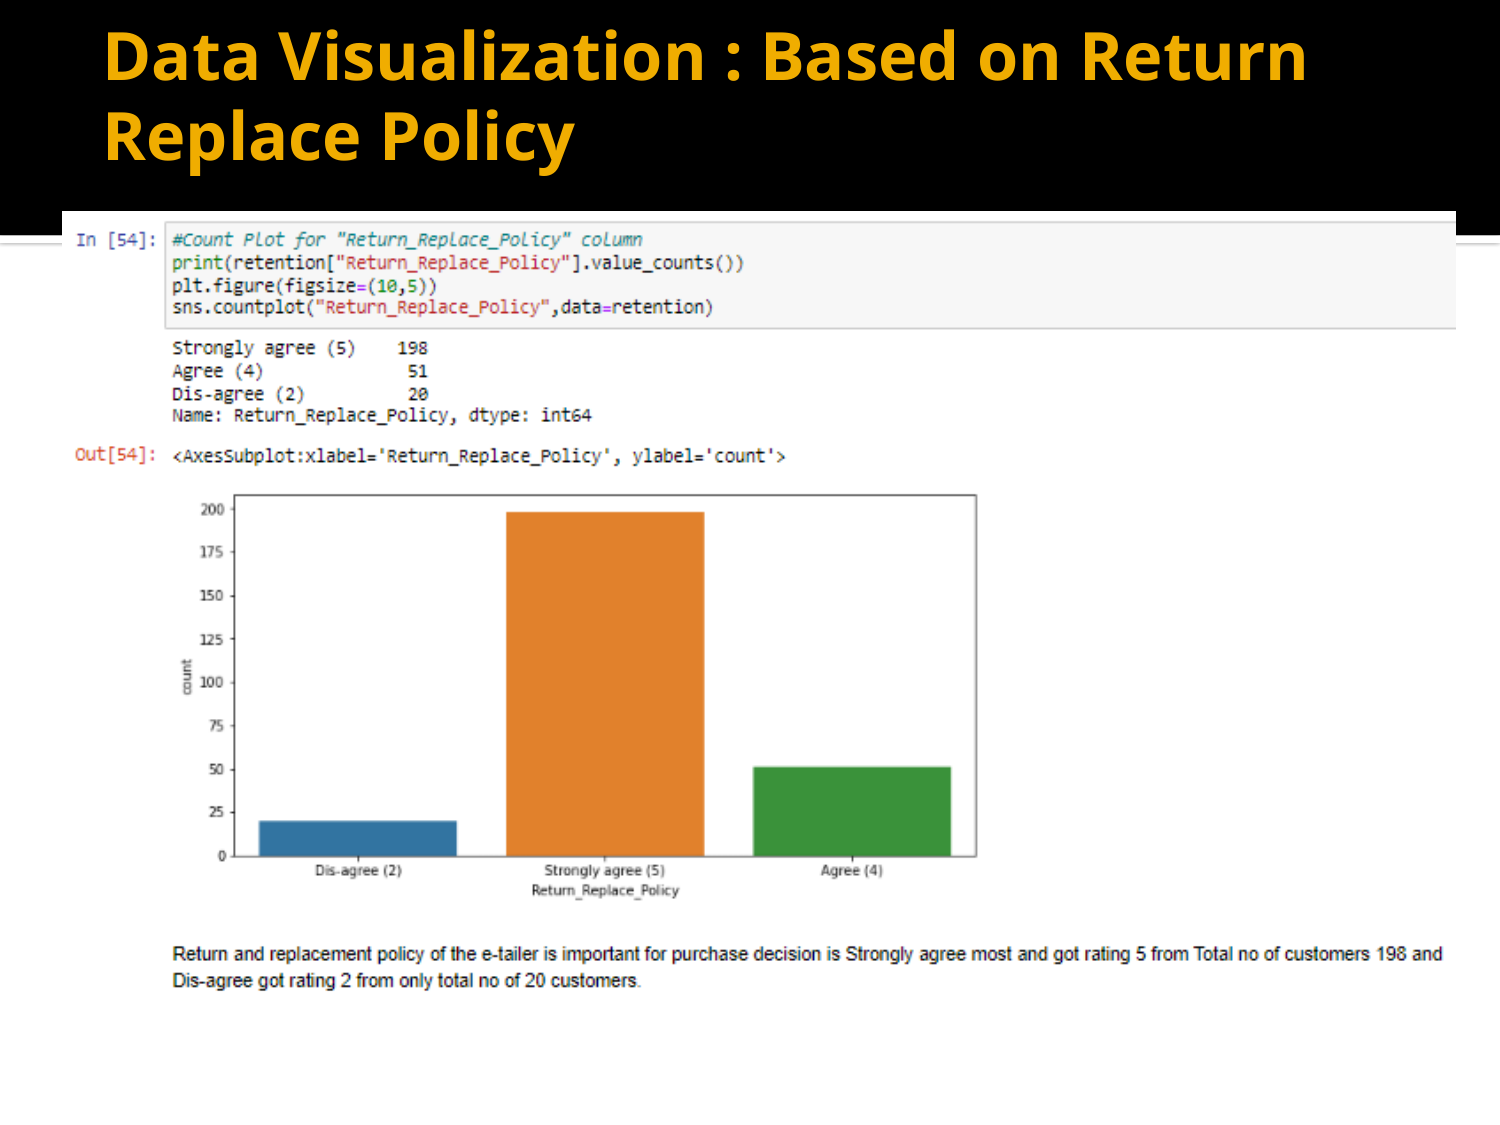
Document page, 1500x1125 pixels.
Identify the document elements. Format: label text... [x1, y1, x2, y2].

picture [62, 211, 1456, 1007]
title Data Visualization : Based on Return Replace Policy [87, 0, 1500, 188]
